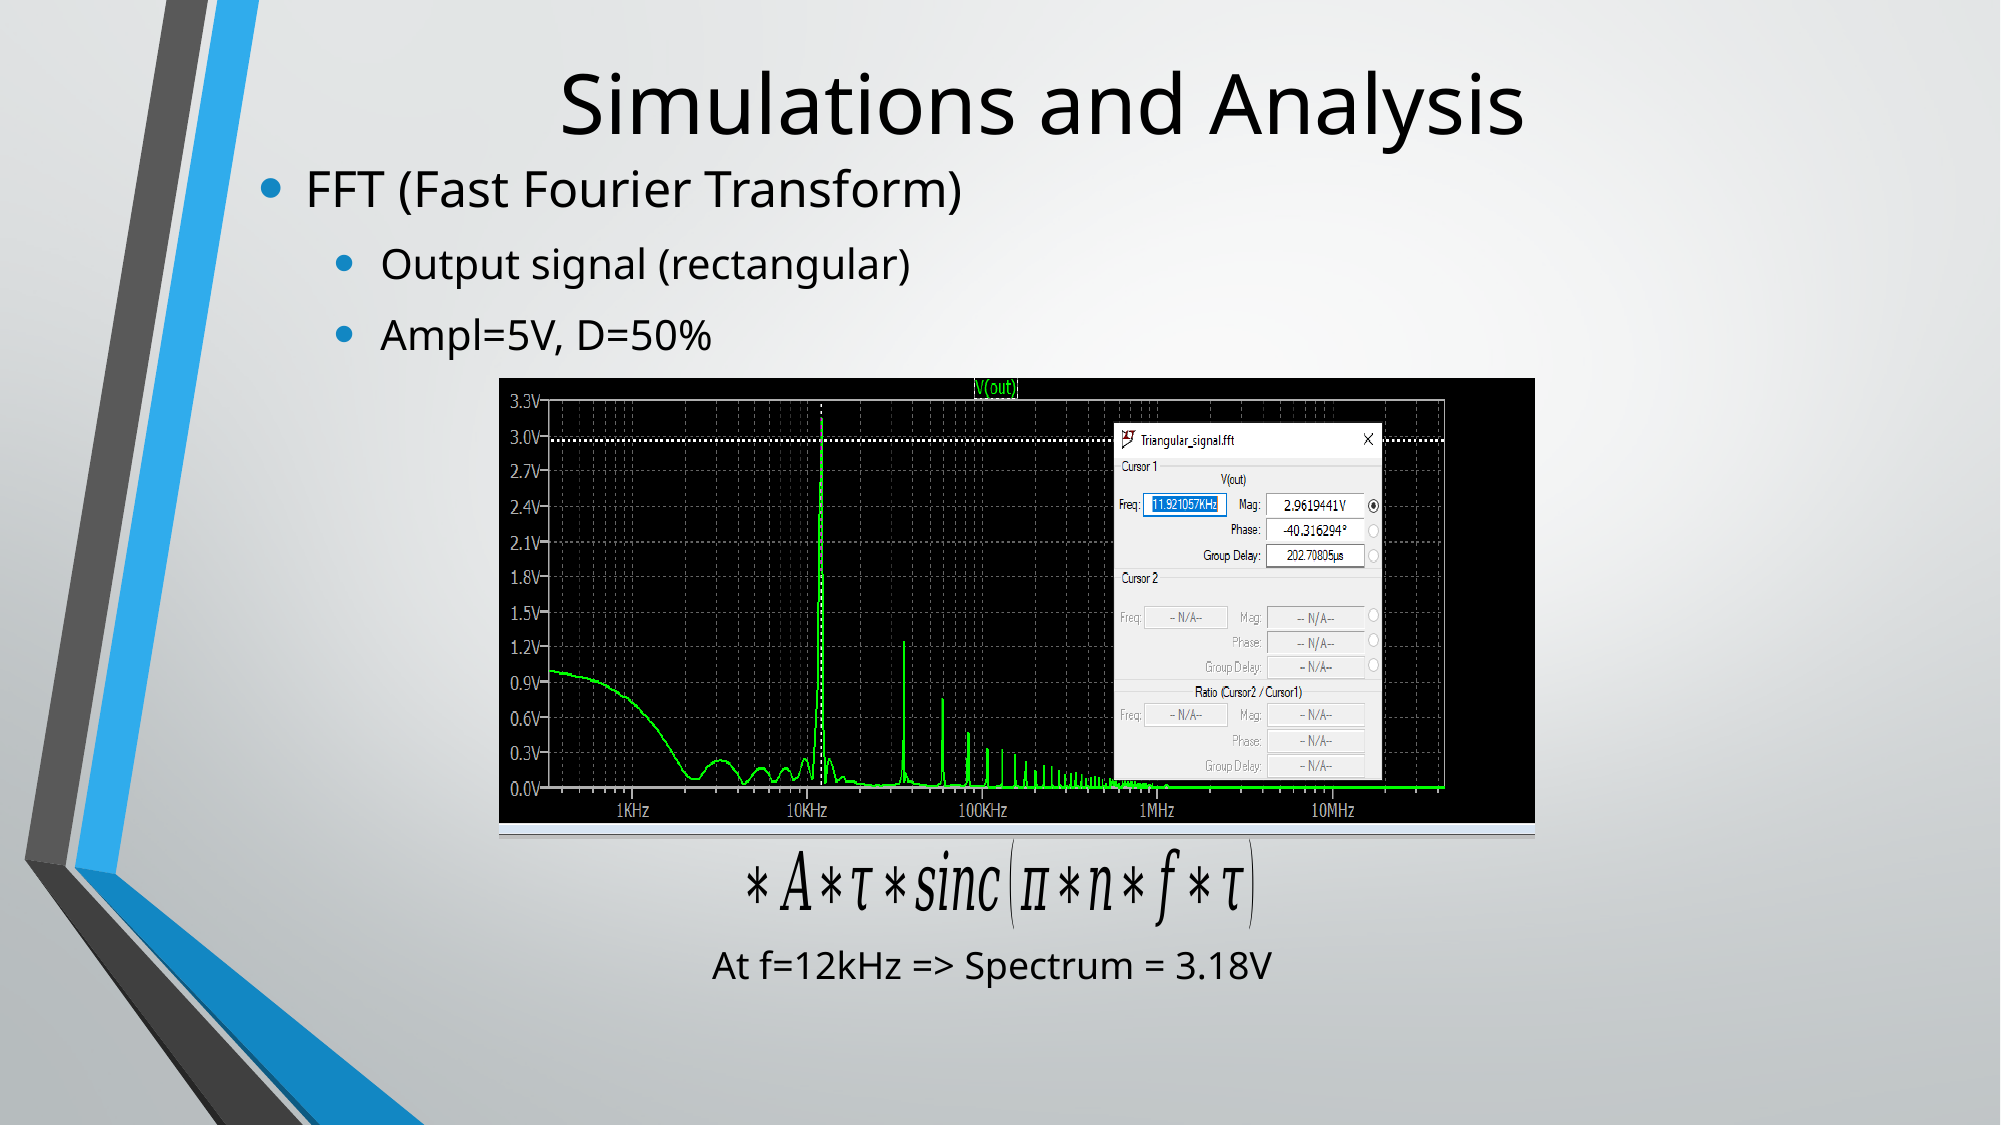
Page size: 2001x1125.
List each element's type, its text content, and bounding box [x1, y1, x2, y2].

text_box At f=12kHz => Spectrum = 3.18V [697, 934, 1288, 995]
title Simulations and Analysis [221, 19, 1866, 183]
list FFT (Fast Fourier Transform) Output signal (rectangular) Ampl=5V, D=50% [243, 45, 1942, 563]
picture [498, 378, 1535, 840]
